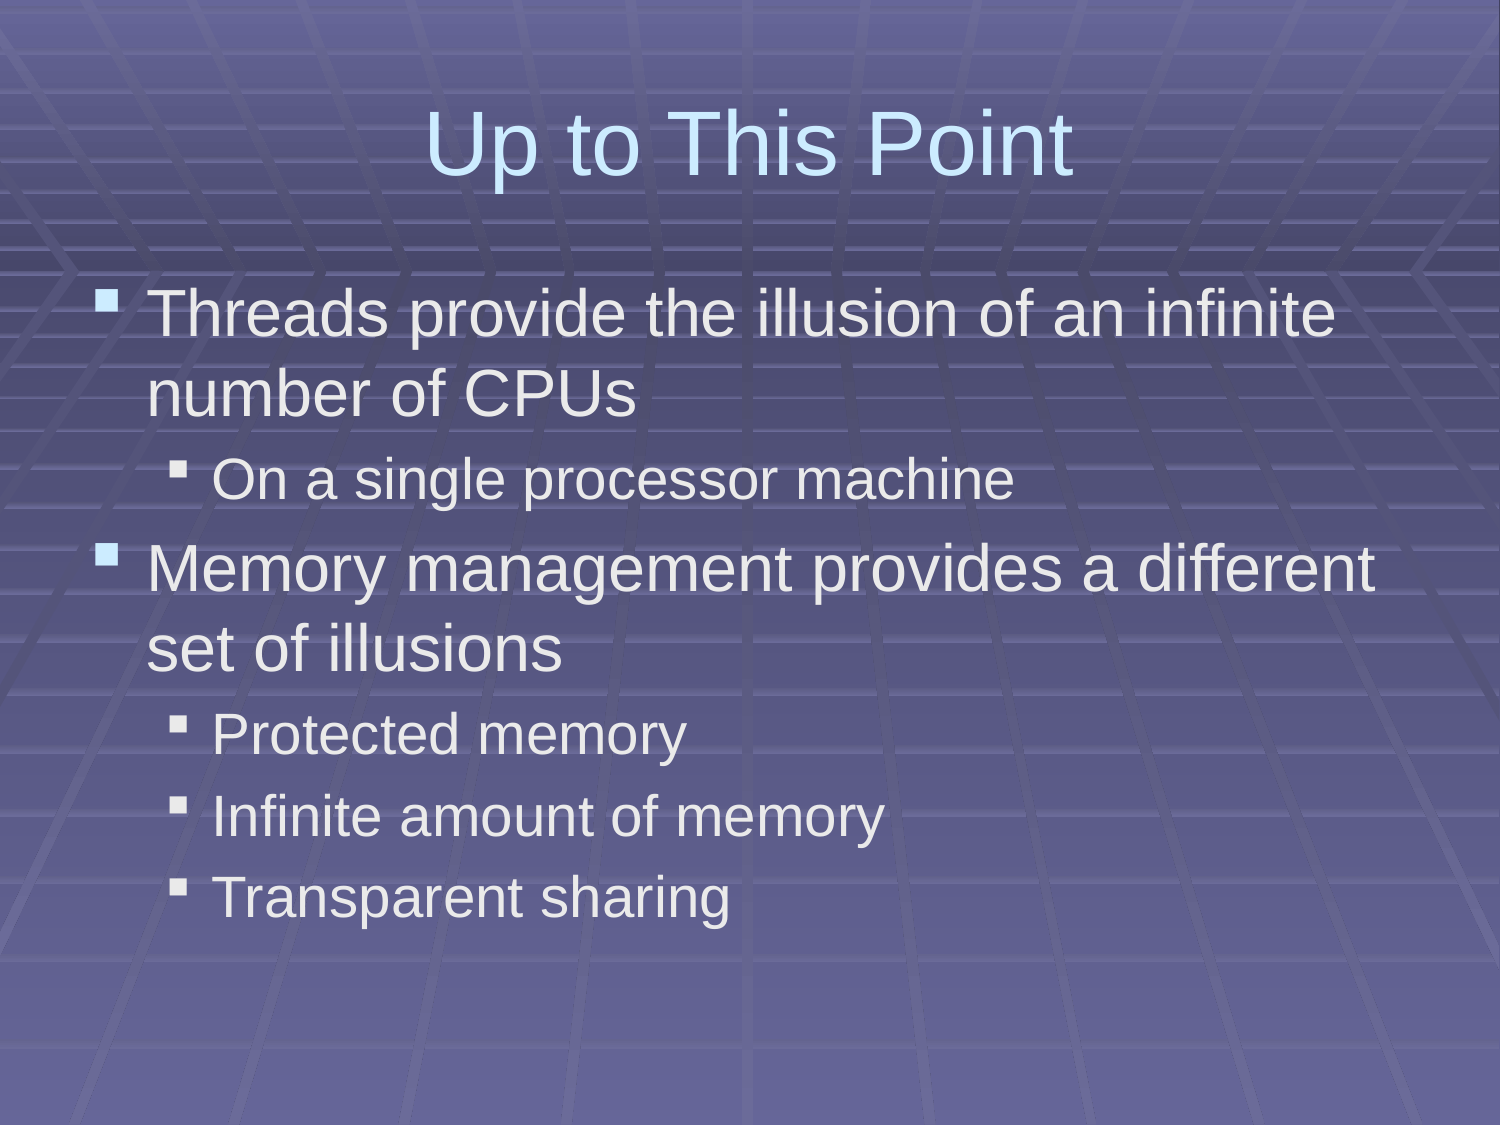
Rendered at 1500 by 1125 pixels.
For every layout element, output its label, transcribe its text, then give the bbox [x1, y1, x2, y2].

title Up to This Point [74, 44, 1425, 233]
list Threads provide the illusion of an infinite number of CPUs On a single processor machine Memory management provides a different set of illusions Protected memory Infinite amount of memory Transparent sharing [74, 262, 1425, 1000]
